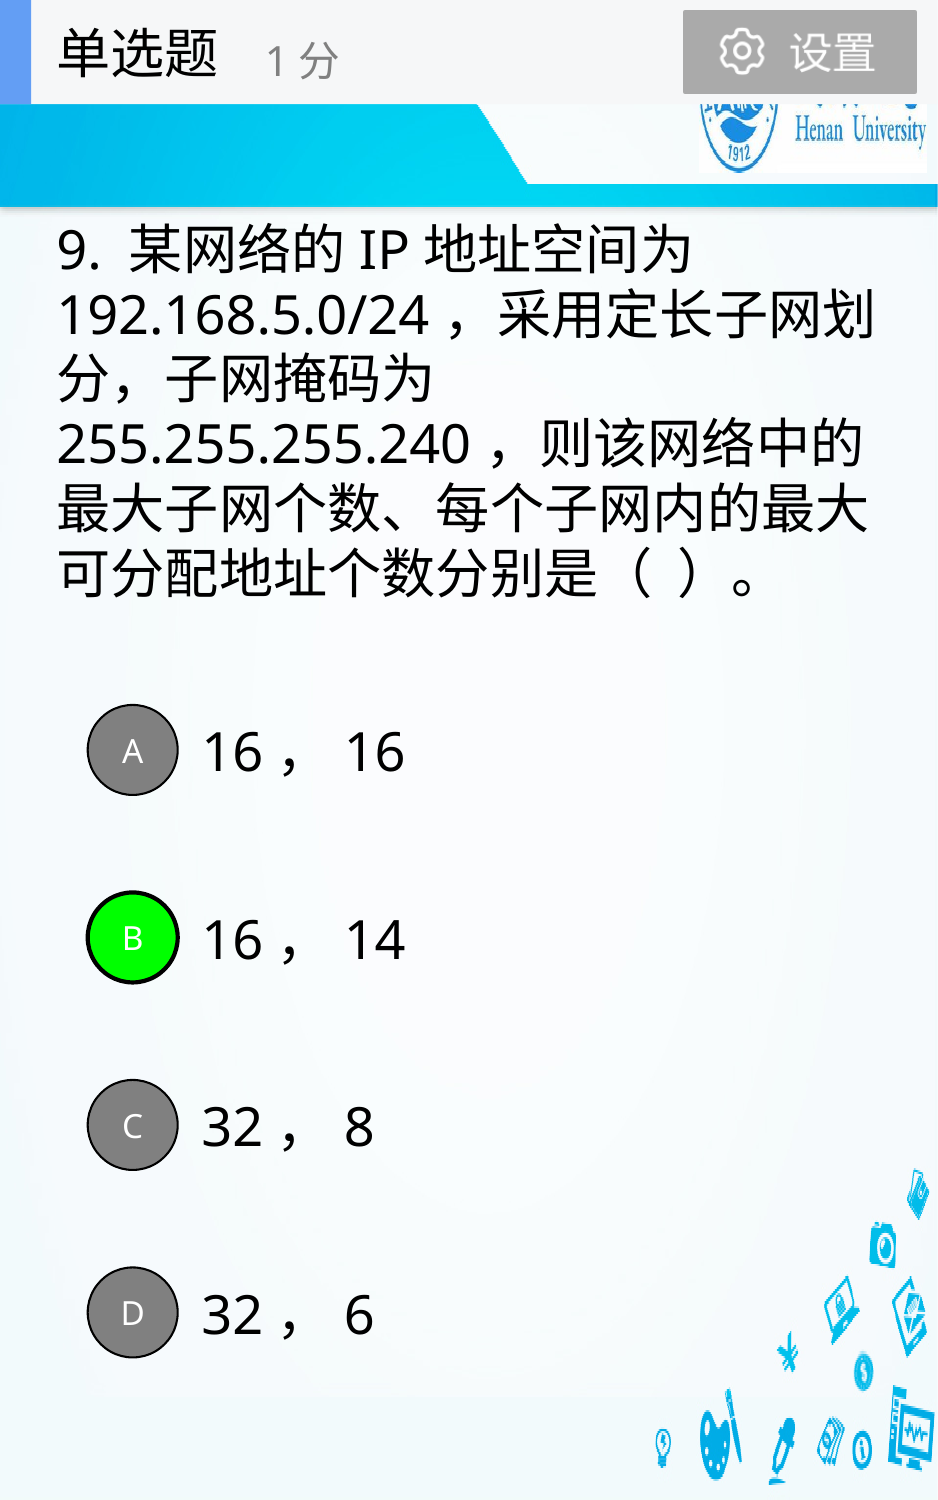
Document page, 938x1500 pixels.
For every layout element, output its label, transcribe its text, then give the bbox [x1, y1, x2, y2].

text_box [0, 0, 938, 105]
text_box D [87, 1267, 178, 1358]
picture [683, 10, 917, 94]
picture [181, 105, 938, 183]
text_box 32，8 [186, 1054, 843, 1196]
text_box A [87, 704, 178, 795]
text_box 9. 某网络的IP地址空间为192.168.5.0/24，采用定长子网划分，子网掩码为255.255.255.240，则该网络中的最大子网个数、每个子网内的最大可分配地址个数分别是（ ）。 [41, 140, 917, 680]
text_box B [87, 892, 178, 983]
text_box C [87, 1079, 178, 1170]
text_box 16，14 [186, 867, 843, 1008]
text_box 16，16 [186, 679, 843, 821]
picture [0, 208, 938, 1500]
text_box 32，6 [186, 1242, 843, 1383]
